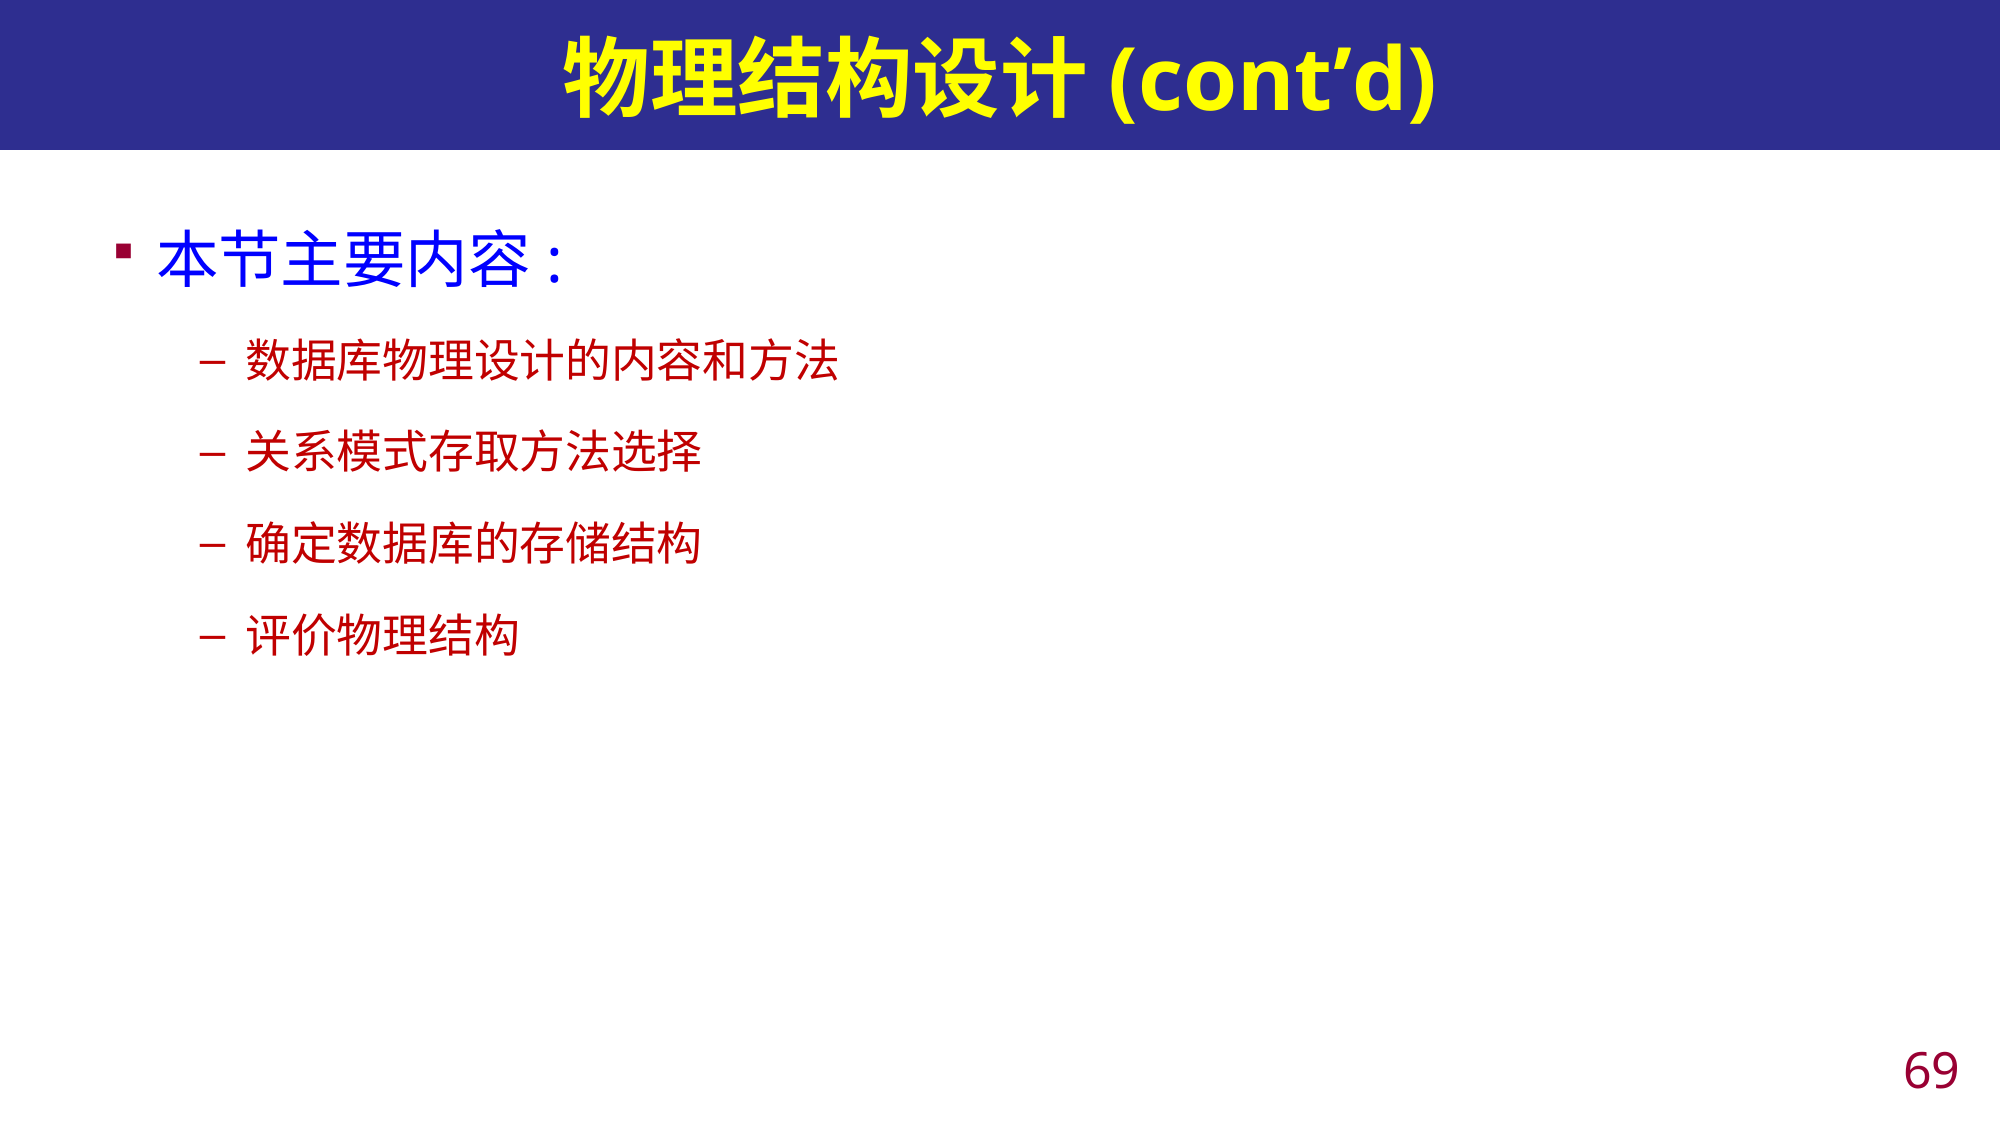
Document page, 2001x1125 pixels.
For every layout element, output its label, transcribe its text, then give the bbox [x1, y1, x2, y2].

slide_number 68 [1550, 1048, 1975, 1096]
title 物理结构设计(cont’d) [0, 0, 2000, 150]
list 本节主要内容: 数据库物理设计的内容和方法 关系模式存取方法选择 确定数据库的存储结构 评价物理结构 [97, 174, 1863, 1073]
